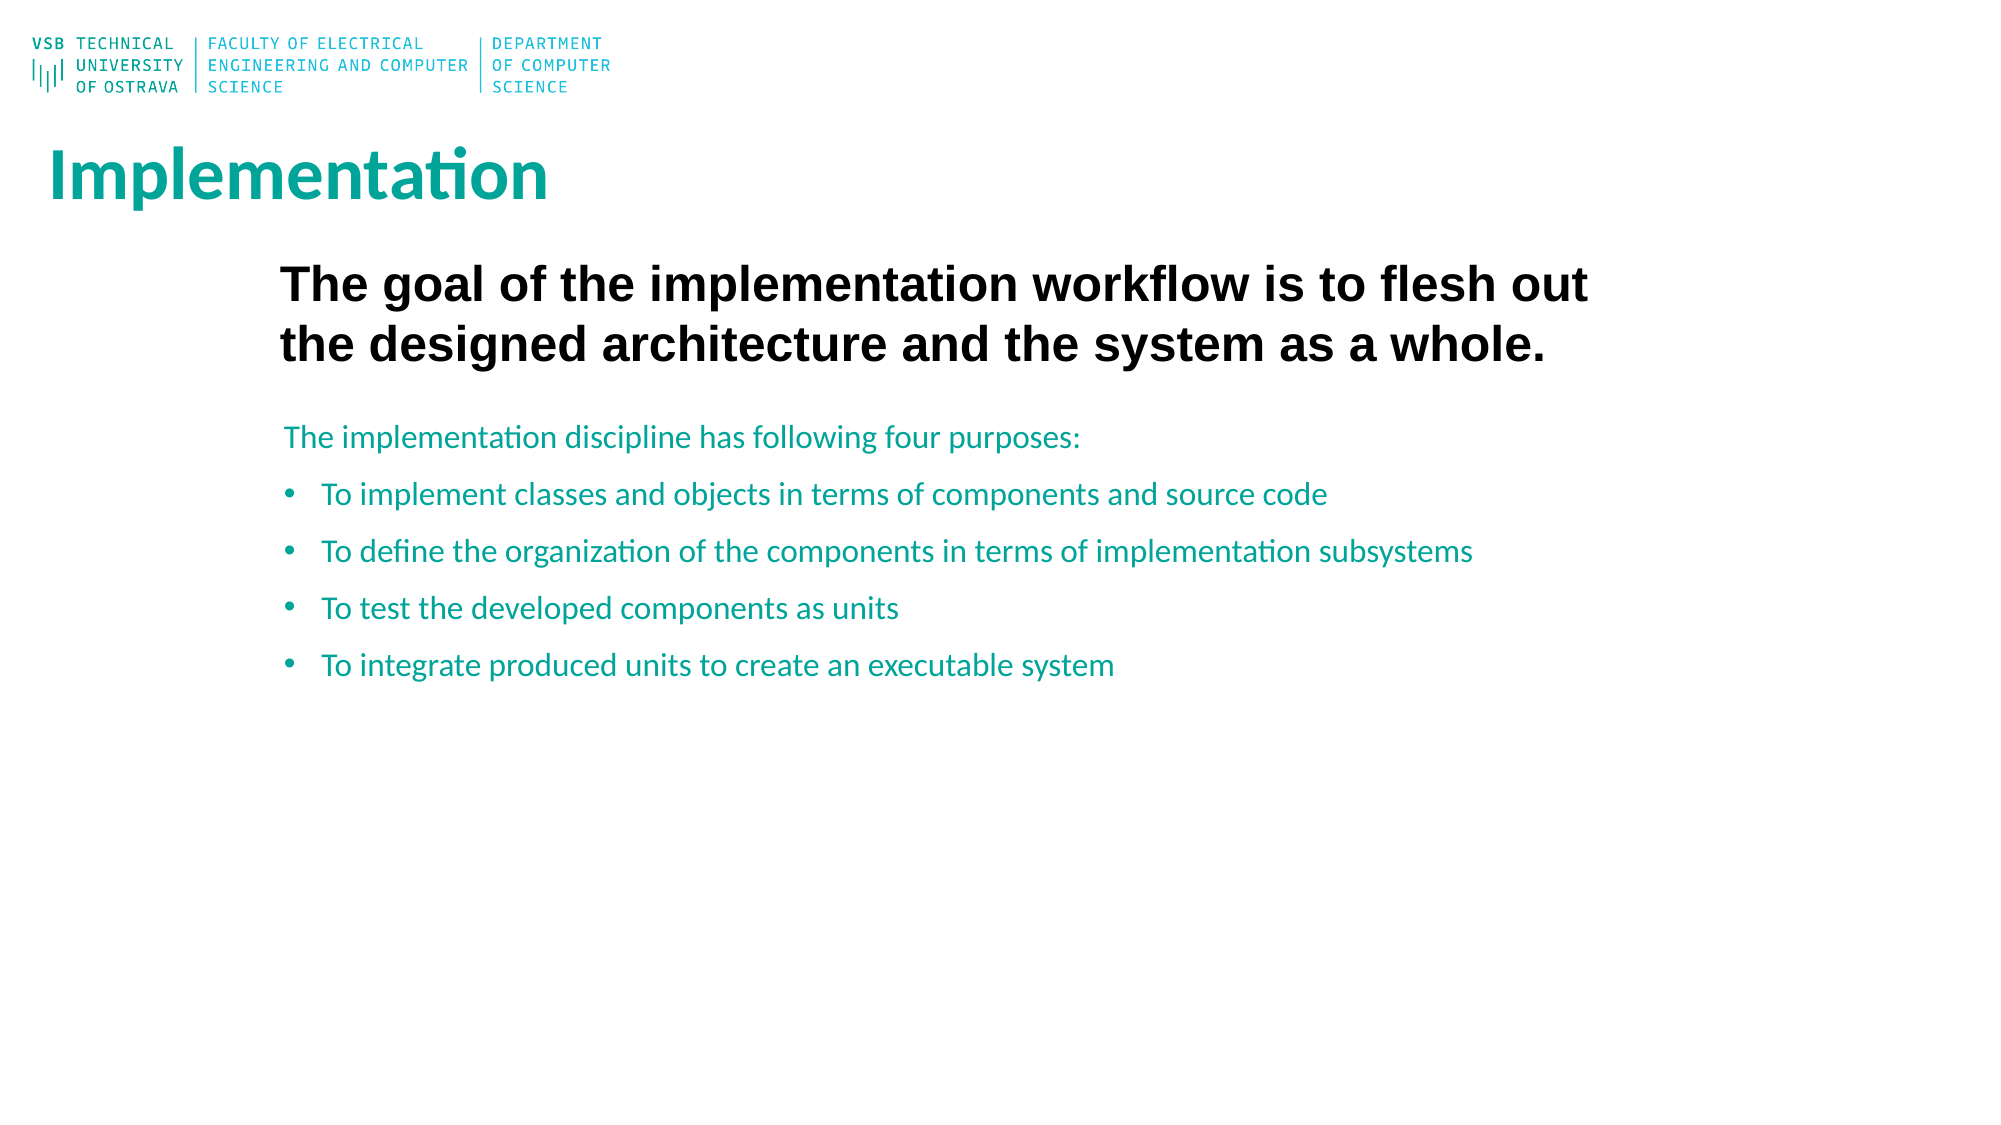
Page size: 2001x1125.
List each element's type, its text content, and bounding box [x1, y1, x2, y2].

picture [32, 37, 610, 93]
text_box The goal of the implementation workflow is to flesh out the designed architecture and the system as a whole. [265, 243, 1645, 379]
list The implementation discipline has following four purposes: To implement classes and objects in terms of components and source code To define the organization of the components in terms of implementation subsystems To test the developed components as units To integrate produced units to create an executable system [268, 412, 1731, 1006]
title Implementation [33, 107, 1969, 224]
